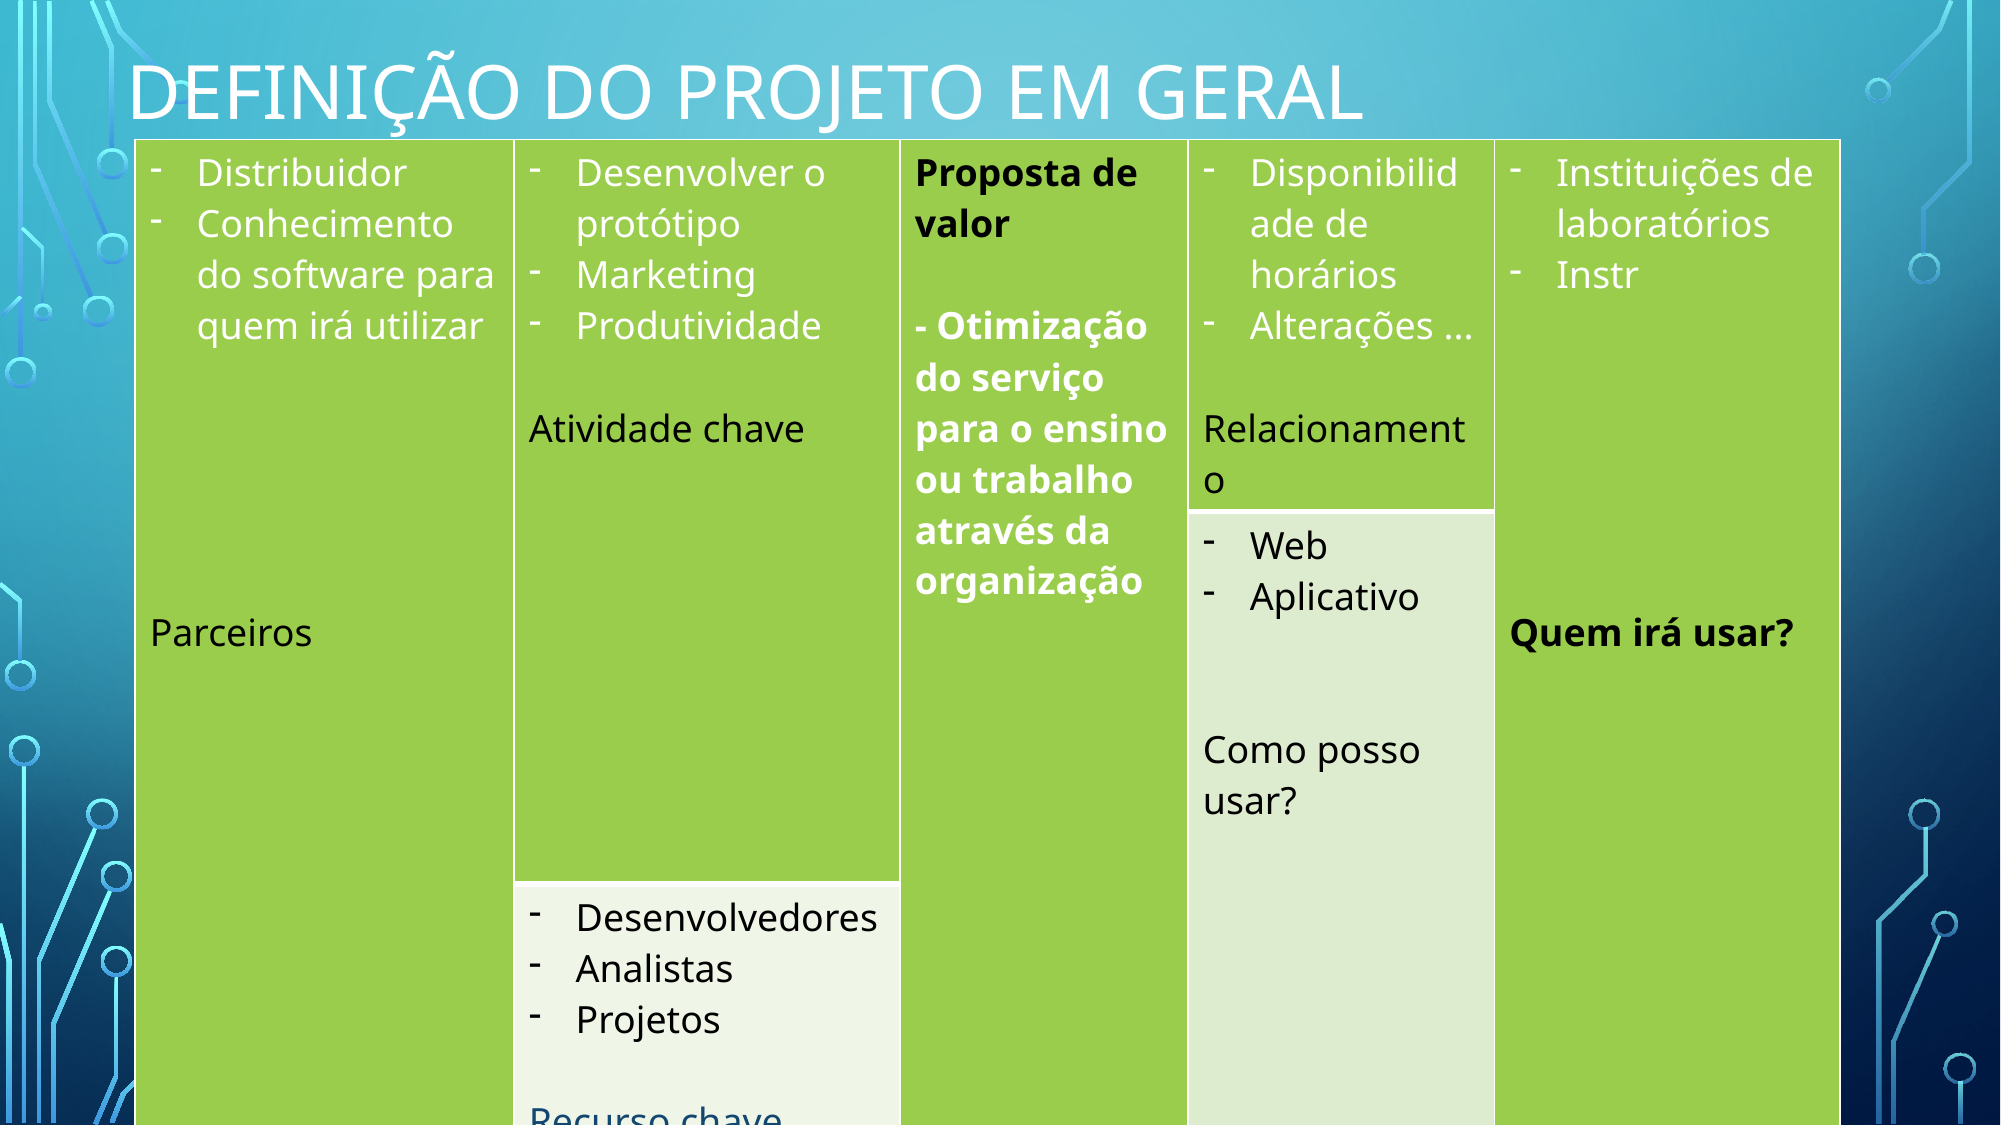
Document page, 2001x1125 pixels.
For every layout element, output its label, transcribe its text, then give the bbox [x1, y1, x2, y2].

table_header Disponibilidade de horários Alterações ... Relacionamento [1189, 140, 1494, 509]
table_header Desenvolver o protótipo Marketing Produtividade Atividade chave [515, 140, 899, 881]
table_header Distribuidor Conhecimento do software para quem irá utilizar Parceiros [136, 140, 513, 1125]
table_header Proposta de valor - Otimização do serviço para o ensino ou trabalho através da organização [901, 140, 1187, 1125]
title DEFINIÇÃO DO PROJETO EM GERAL [111, 26, 1818, 166]
table_cell Web Aplicativo Como posso usar? [1189, 514, 1494, 1125]
table_cell Desenvolvedores Analistas Projetos Recurso chave [515, 887, 899, 1125]
table_header Instituições de laboratórios Instr Quem irá usar? [1495, 140, 1839, 1125]
